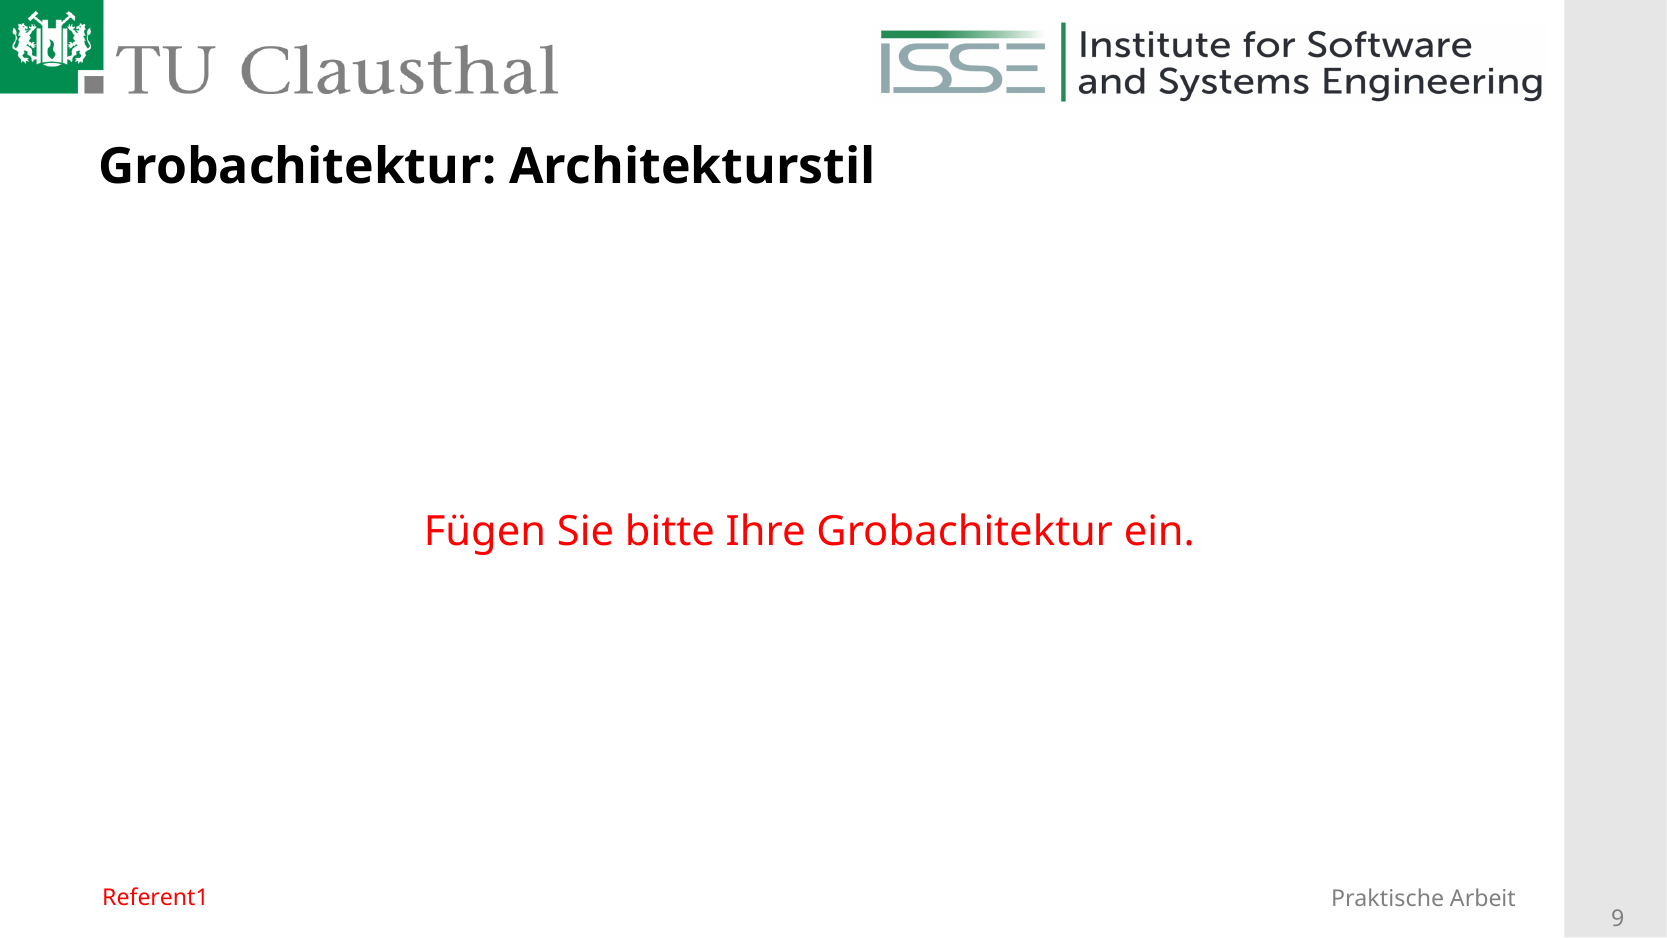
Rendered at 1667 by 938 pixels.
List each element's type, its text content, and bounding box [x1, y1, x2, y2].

picture [872, 22, 1548, 108]
title Grobachitektur: Architekturstil [83, 126, 1531, 216]
list Fügen Sie bitte Ihre Grobachitektur ein. [87, 233, 1532, 824]
picture [0, 0, 558, 94]
